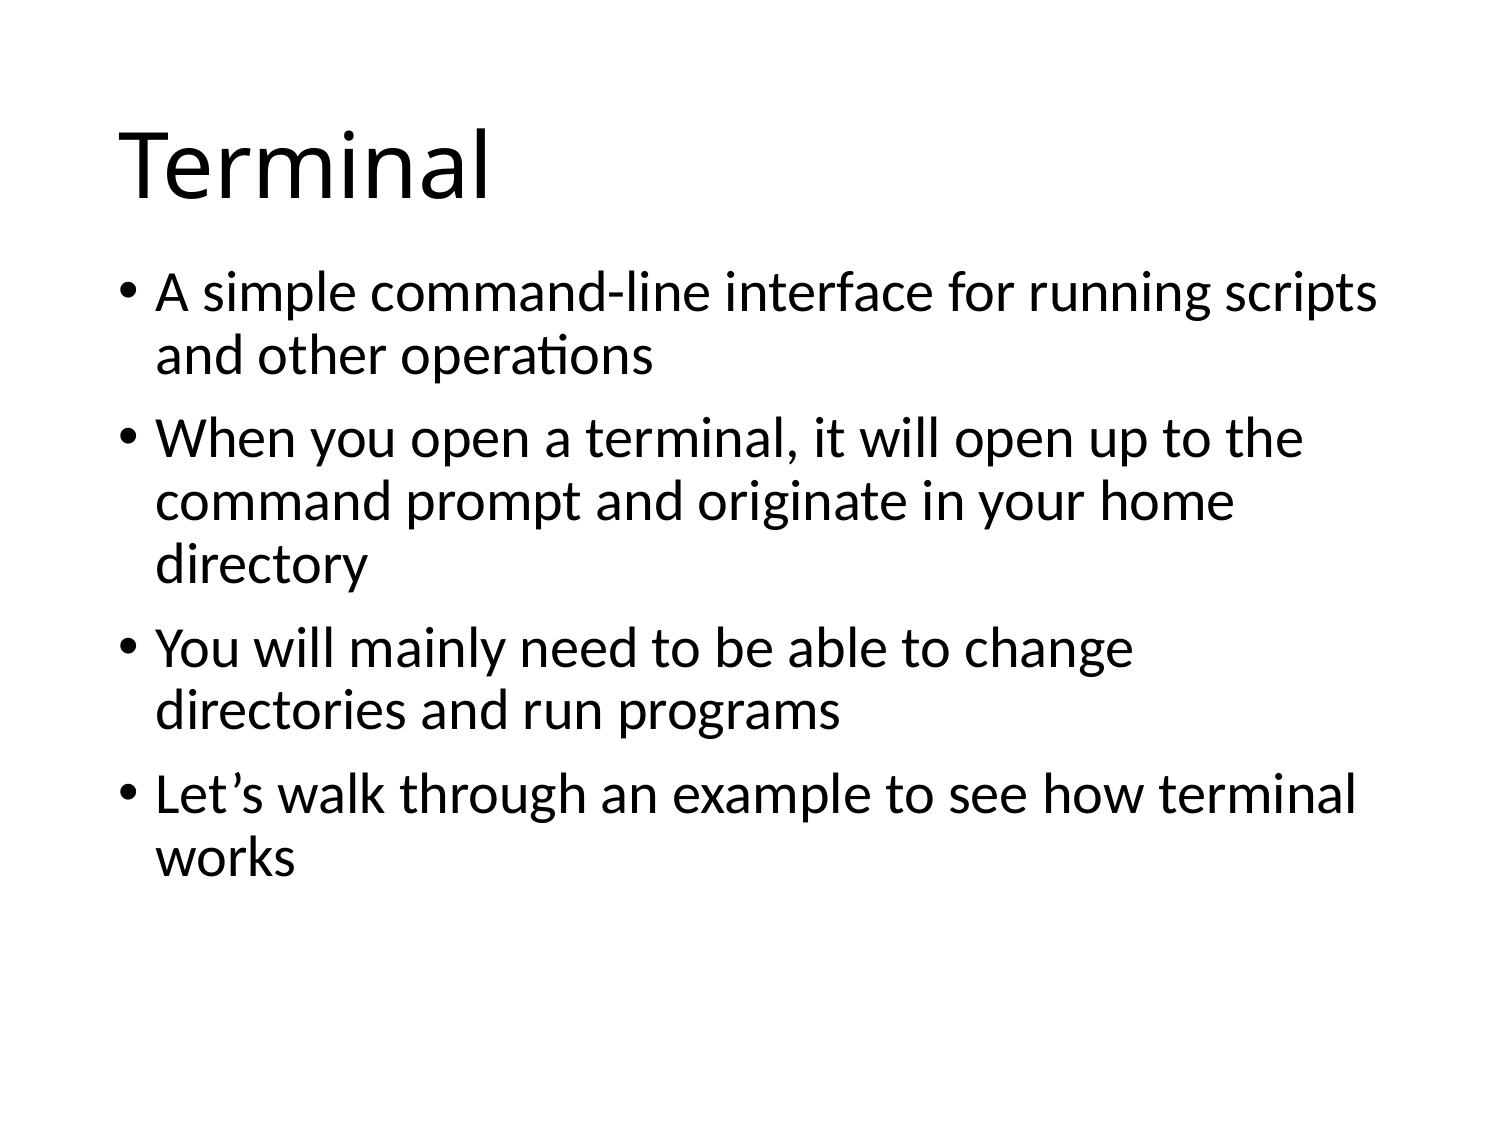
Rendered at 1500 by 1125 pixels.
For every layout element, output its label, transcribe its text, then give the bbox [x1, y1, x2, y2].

title Terminal [103, 59, 1397, 253]
list A simple command-line interface for running scripts and other operations When you open a terminal, it will open up to the command prompt and originate in your home directory You will mainly need to be able to change directories and run programs Let’s walk through an example to see how terminal works [103, 253, 1397, 1014]
